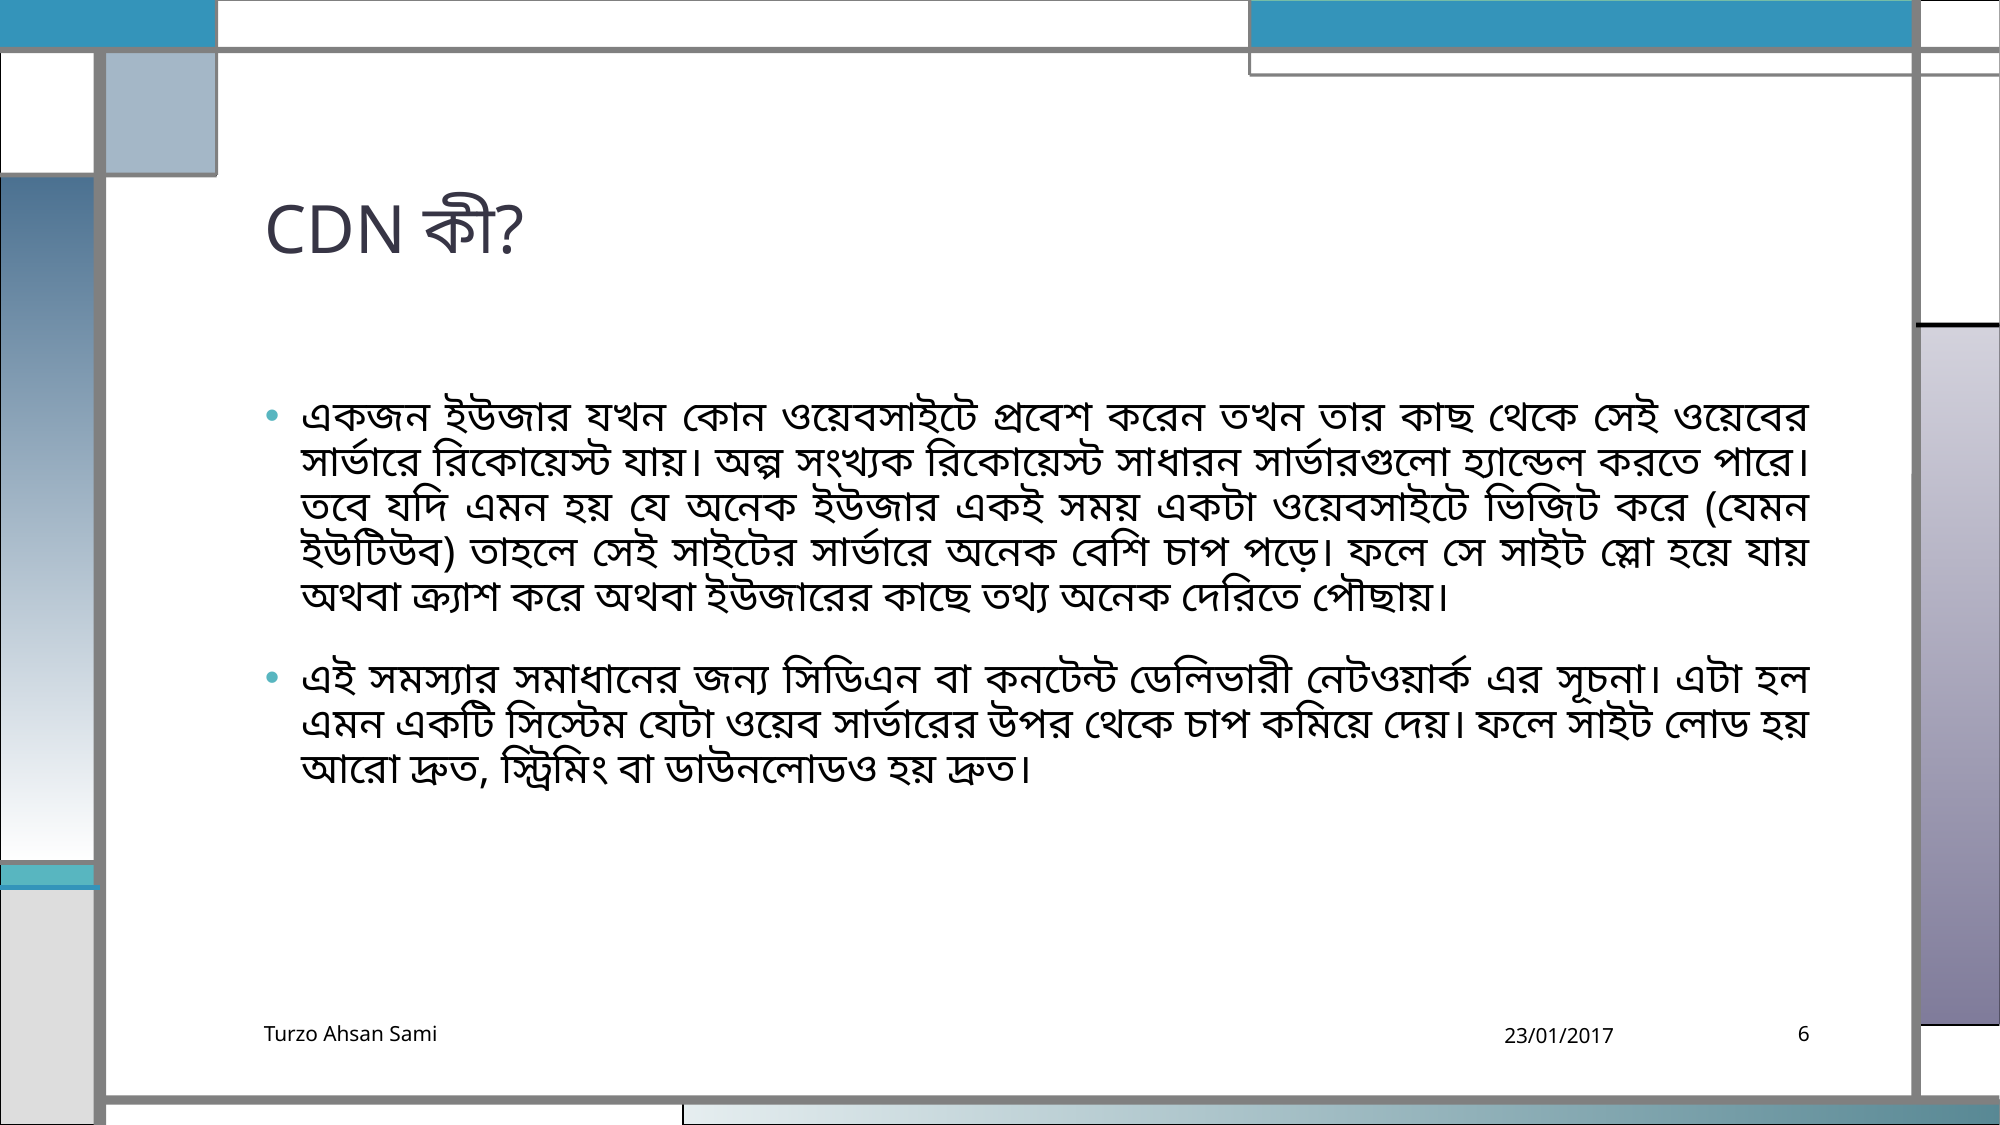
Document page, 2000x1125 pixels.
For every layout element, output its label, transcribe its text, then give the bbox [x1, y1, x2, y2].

footer Turzo Ahsan Sami [249, 1012, 1375, 1058]
slide_number 6 [1662, 1012, 1825, 1058]
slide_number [1412, 1012, 1629, 1058]
list একজন ইউজার যখন কোন ওয়েবসাইটে প্রবেশ করেন তখন তার কাছ থেকে সেই ওয়েবের সার্ভারে রিকোয়েস্ট যায়। অল্প সংখ্যক রিকোয়েস্ট সাধারন সার্ভারগুলো হ্যান্ডেল করতে পারে। তবে যদি এমন হয় যে অনেক ইউজার একই সময় একটা ওয়েবসাইটে ভিজিট করে (যেমন ইউটিউব) তাহলে সেই সাইটের সার্ভারে অনেক বেশি চাপ পড়ে। ফলে সে সাইট স্লো হয়ে যায় অথবা ক্র্যাশ করে অথবা ইউজারের কাছে তথ্য অনেক দেরিতে পৌছায়। এই সমস্যার সমাধানের জন্য সিডিএন বা কনটেন্ট ডেলিভারী নেটওয়ার্ক এর সূচনা। এটা হল এমন একটি সিস্টেম যেটা ওয়েব সার্ভারের উপর থেকে চাপ কমিয়ে দেয়। ফলে সাইট লোড হয় আরো দ্রুত, স্ট্রিমিং বা ডাউনলোডও হয় দ্রুত। [249, 299, 1825, 988]
title CDN কী? [249, 87, 1825, 275]
